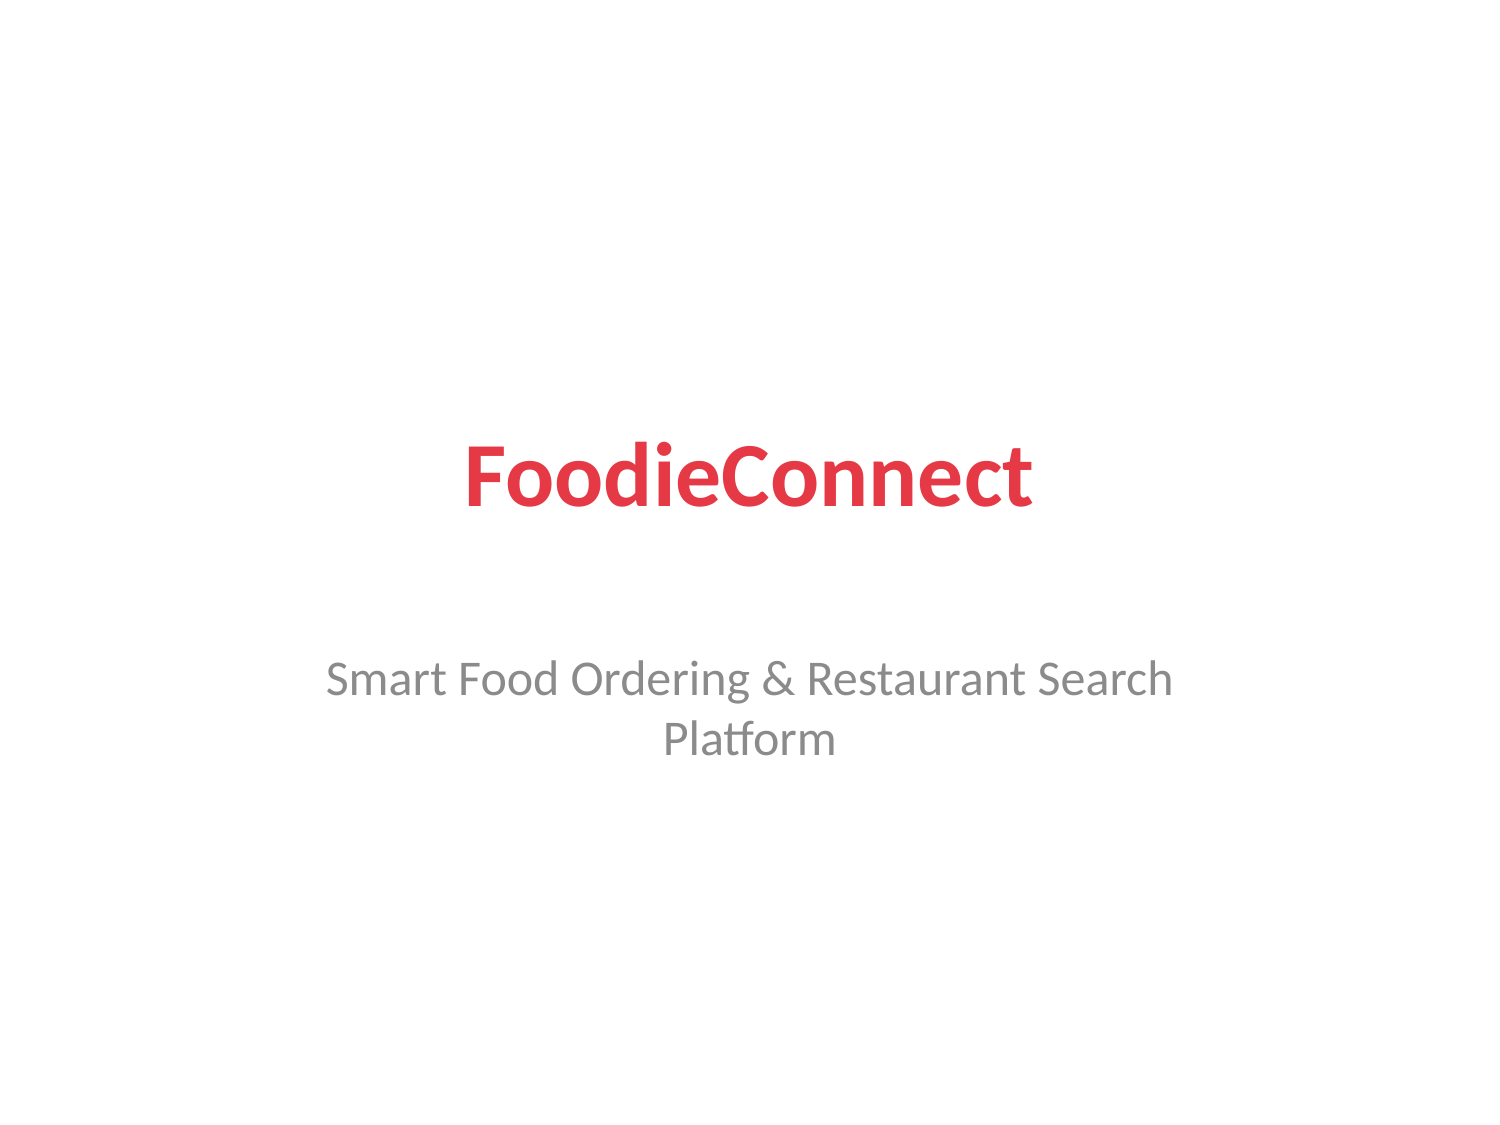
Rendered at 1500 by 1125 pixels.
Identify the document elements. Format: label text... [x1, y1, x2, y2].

subtitle Smart Food Ordering & Restaurant Search Platform [225, 637, 1275, 925]
title FoodieConnect [112, 349, 1388, 591]
